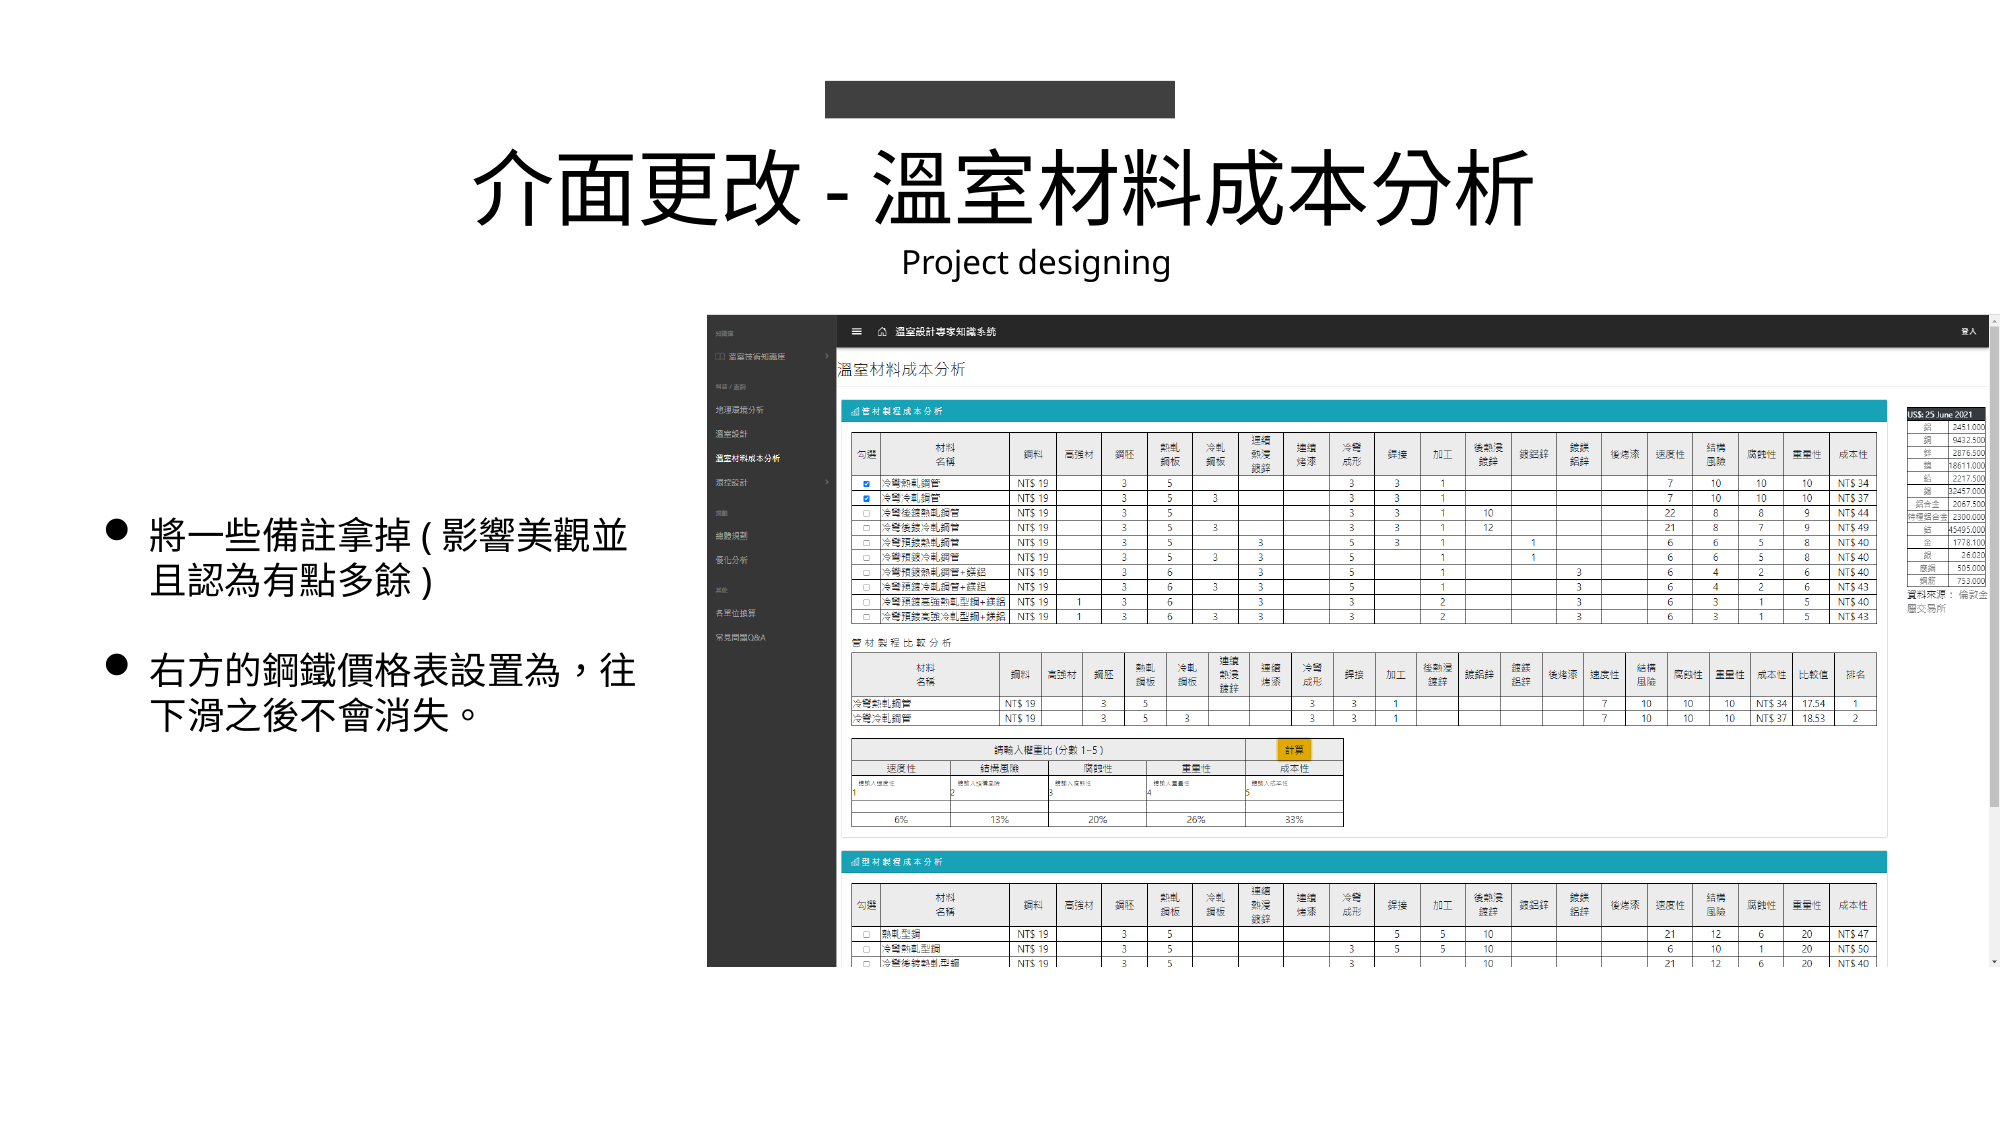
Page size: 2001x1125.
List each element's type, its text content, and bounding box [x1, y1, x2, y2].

text_box [824, 80, 1176, 119]
picture [707, 314, 2000, 968]
text_box 將一些備註拿掉(影響美觀並且認為有點多餘) 右方的鋼鐵價格表設置為，往下滑之後不會消失。 [88, 505, 668, 745]
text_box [451, 129, 1580, 290]
